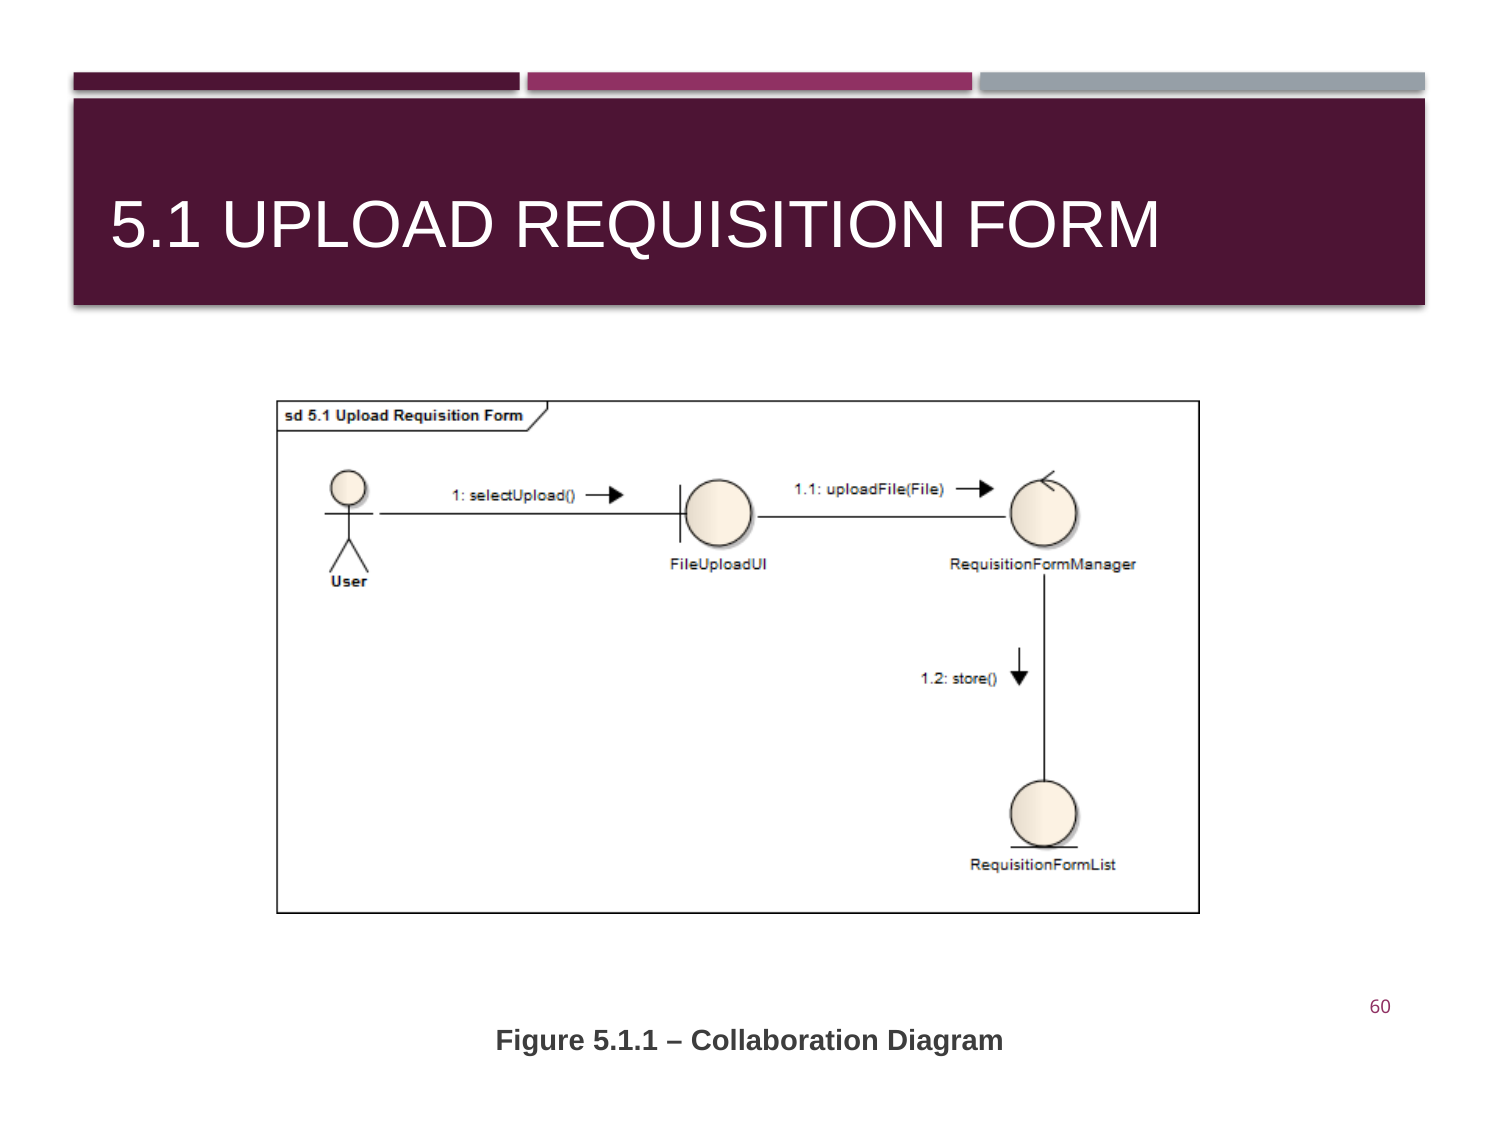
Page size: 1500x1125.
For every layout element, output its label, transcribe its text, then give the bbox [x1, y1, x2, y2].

title 5.1 upload requisition form [95, 125, 1406, 269]
list Figure 5.1.1 – Collaboration Diagram [107, 375, 1408, 1100]
slide_number 60 [1279, 977, 1406, 1037]
picture [274, 399, 1201, 915]
